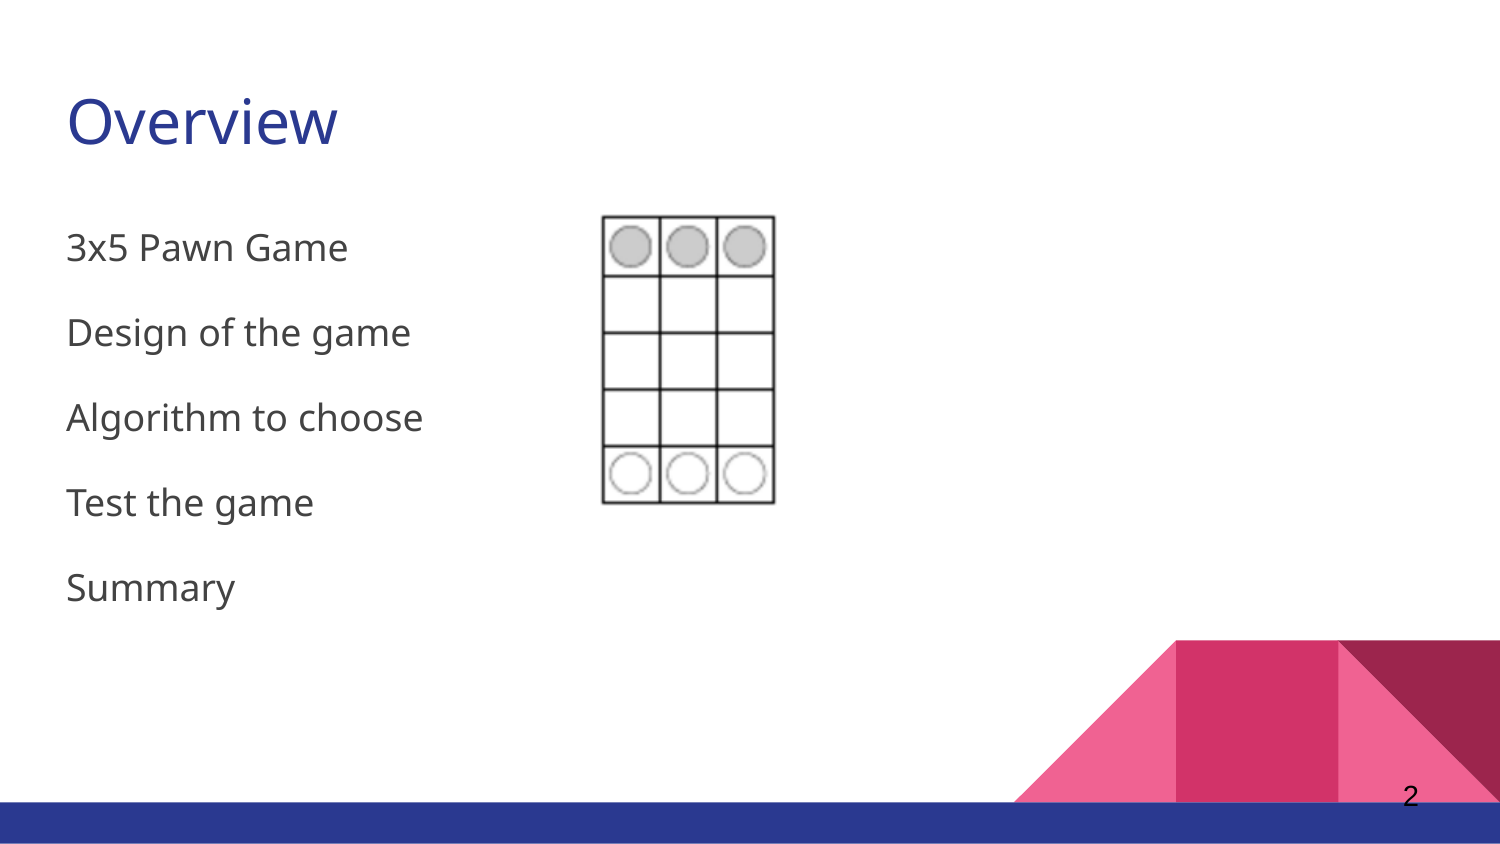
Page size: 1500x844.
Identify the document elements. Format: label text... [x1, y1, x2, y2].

title Overview [51, 67, 1449, 167]
picture [574, 201, 808, 529]
list 3x5 Pawn Game Design of the game Algorithm to choose Test the game Summary [51, 201, 1449, 750]
slide_number ‹#› [1387, 762, 1478, 828]
